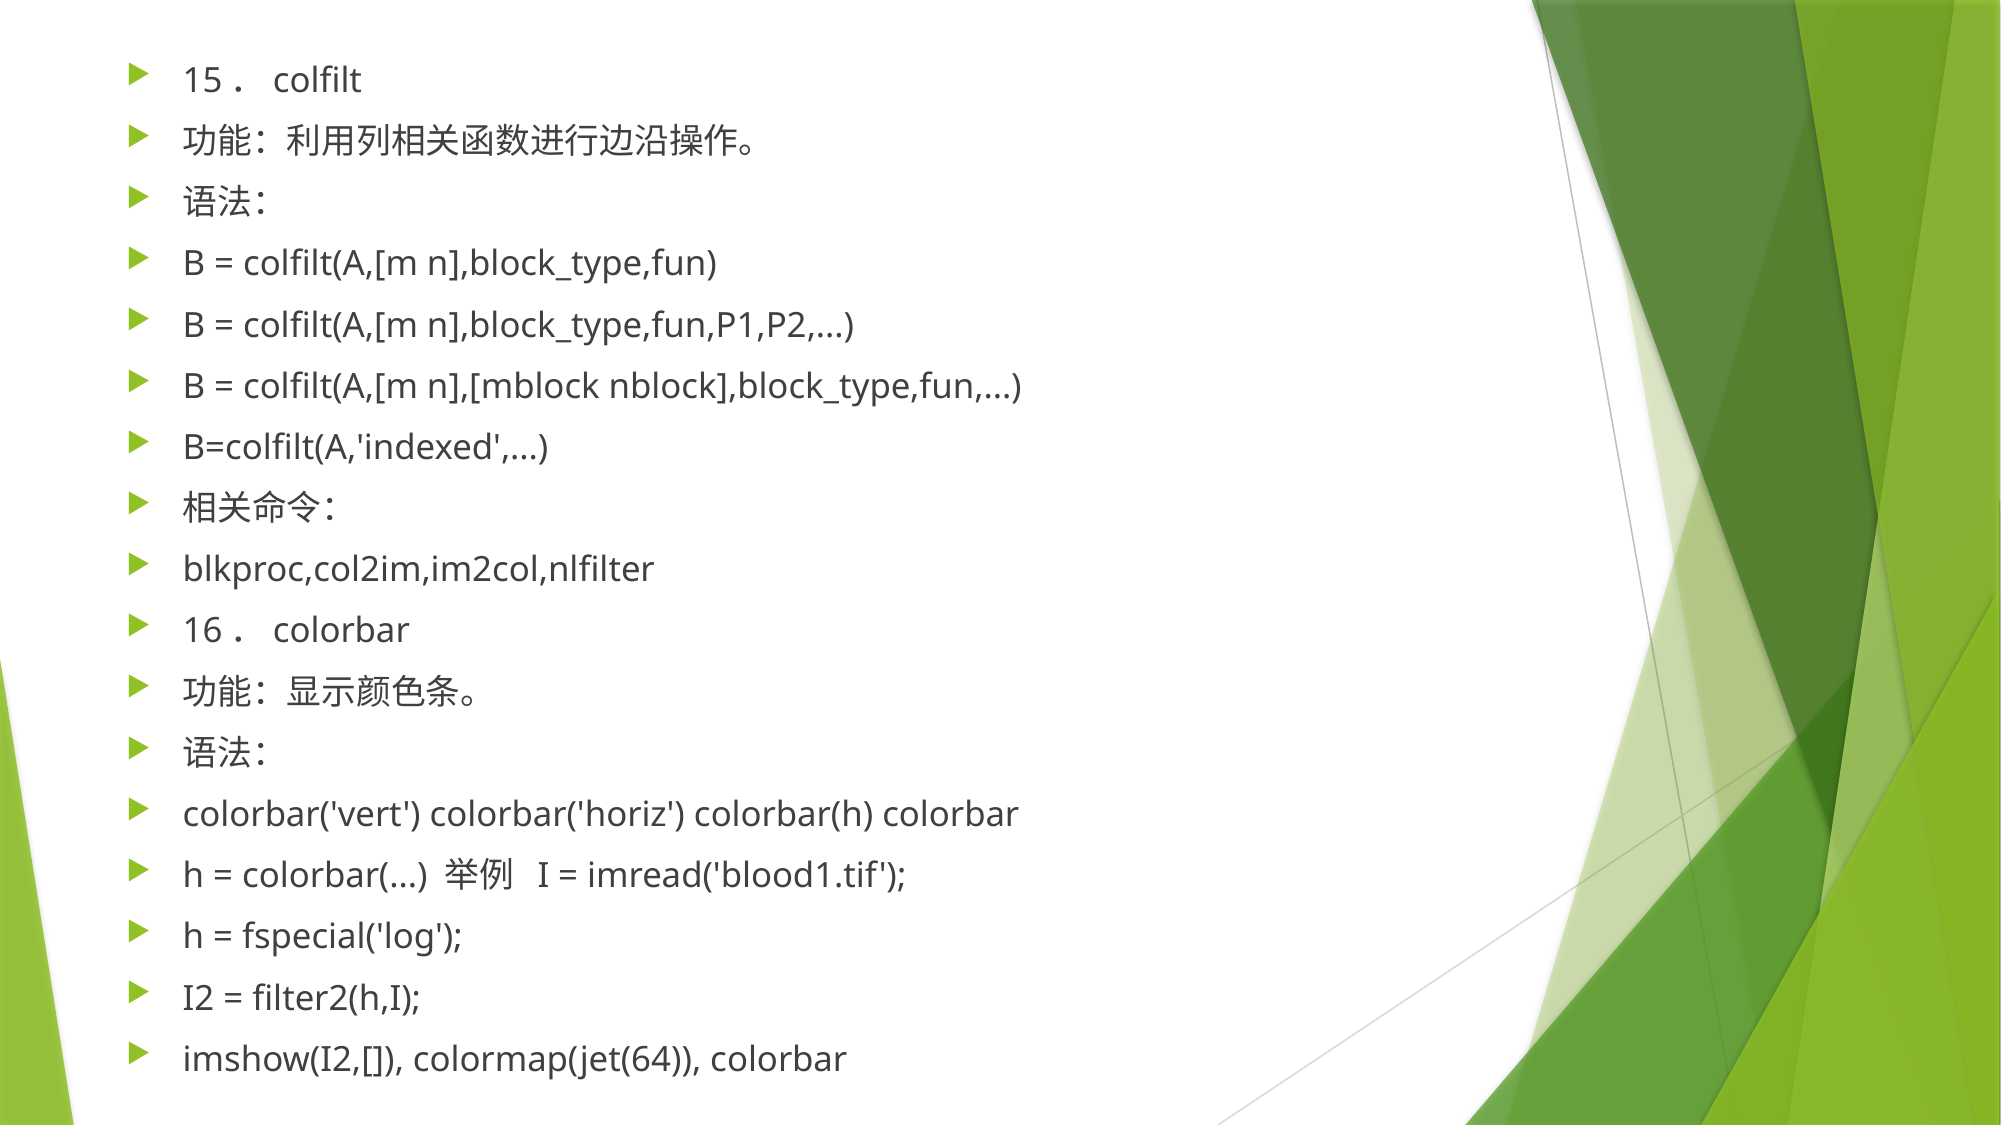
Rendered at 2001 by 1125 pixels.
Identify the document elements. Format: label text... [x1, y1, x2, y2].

list 15．colfilt 功能：利用列相关函数进行边沿操作。 语法： B = colfilt(A,[m n],block_type,fun) B = colfilt(A,[m n],block_type,fun,P1,P2,...) B = colfilt(A,[m n],[mblock nblock],block_type,fun,...) B=colfilt(A,'indexed',...) 相关命令： blkproc,col2im,im2col,nlfilter 16．colorbar 功能：显示颜色条。 语法： colorbar('vert') colorbar('horiz') colorbar(h) colorbar h = colorbar(...) 举例 I = imread('blood1.tif'); h = fspecial('log'); I2 = filter2(h,I); imshow(I2,[]), colormap(jet(64)), colorbar [110, 49, 1669, 1092]
